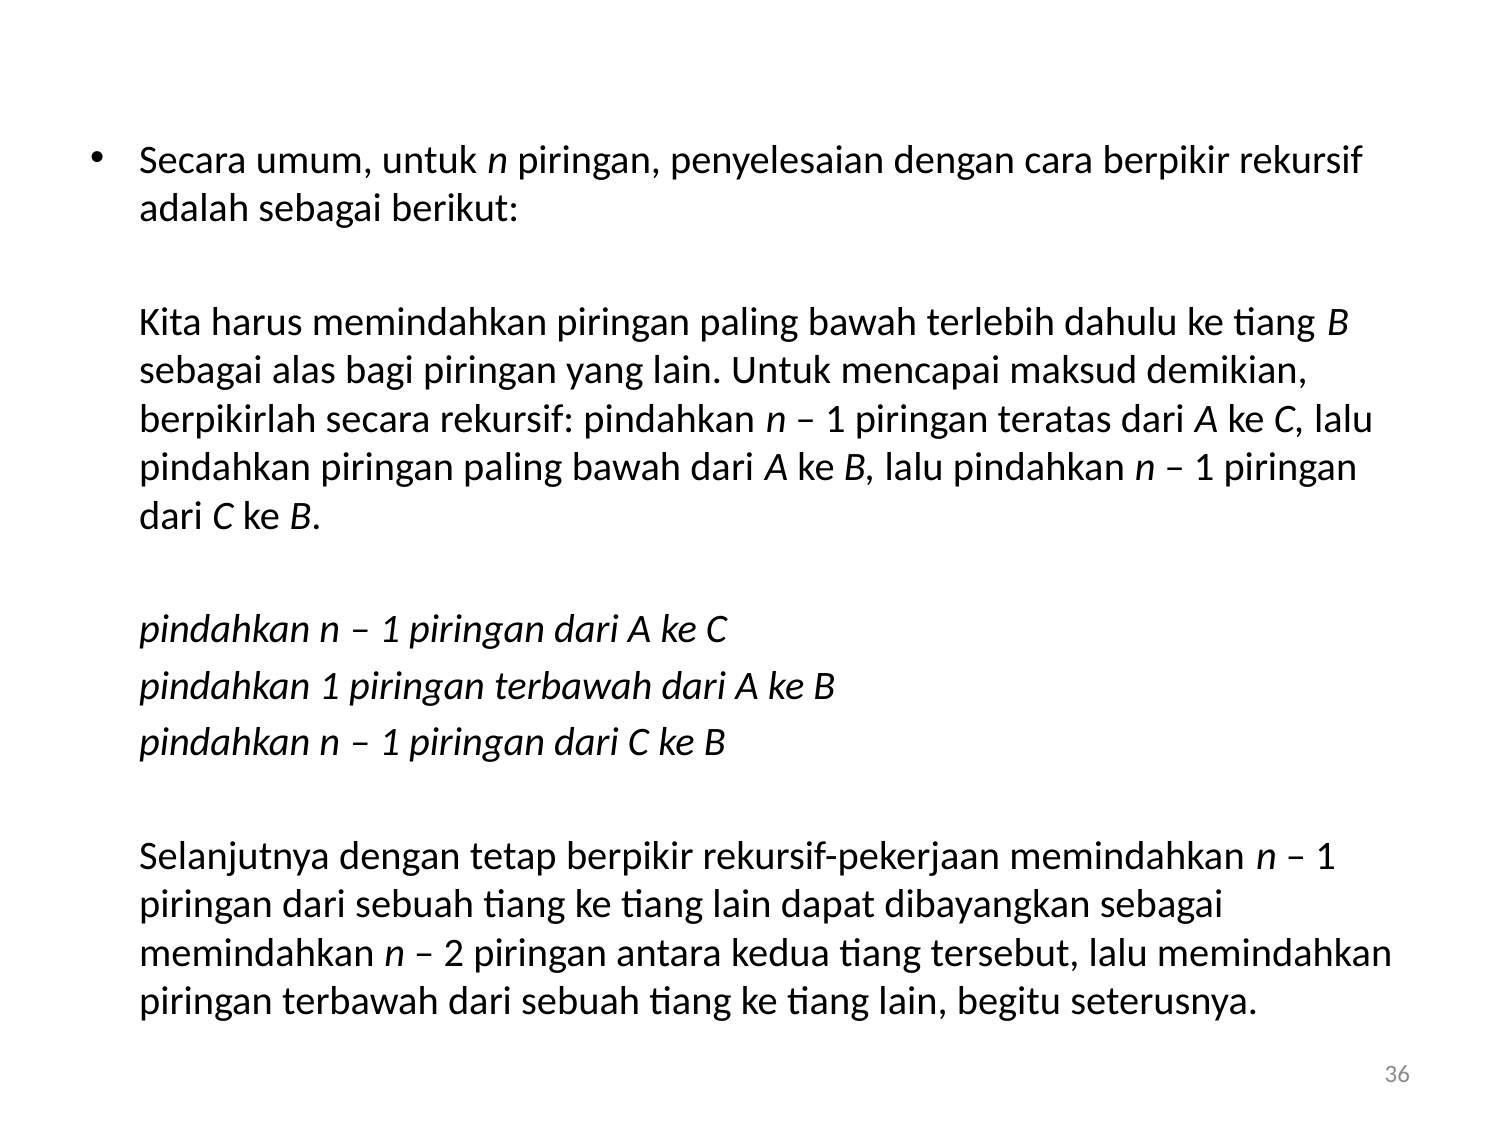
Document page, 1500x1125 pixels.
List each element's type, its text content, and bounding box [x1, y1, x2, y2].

list Secara umum, untuk n piringan, penyelesaian dengan cara berpikir rekursif adalah sebagai berikut: Kita harus memindahkan piringan paling bawah terlebih dahulu ke tiang B sebagai alas bagi piringan yang lain. Untuk mencapai maksud demikian, berpikirlah secara rekursif: pindahkan n – 1 piringan teratas dari A ke C, lalu pindahkan piringan paling bawah dari A ke B, lalu pindahkan n – 1 piringan dari C ke B. pindahkan n – 1 piringan dari A ke C pindahkan 1 piringan terbawah dari A ke B pindahkan n – 1 piringan dari C ke B Selanjutnya dengan tetap berpikir rekursif-pekerjaan memindahkan n – 1 piringan dari sebuah tiang ke tiang lain dapat dibayangkan sebagai memindahkan n – 2 piringan antara kedua tiang tersebut, lalu memindahkan piringan terbawah dari sebuah tiang ke tiang lain, begitu seterusnya. [75, 125, 1425, 1050]
slide_number 36 [1074, 1042, 1425, 1103]
